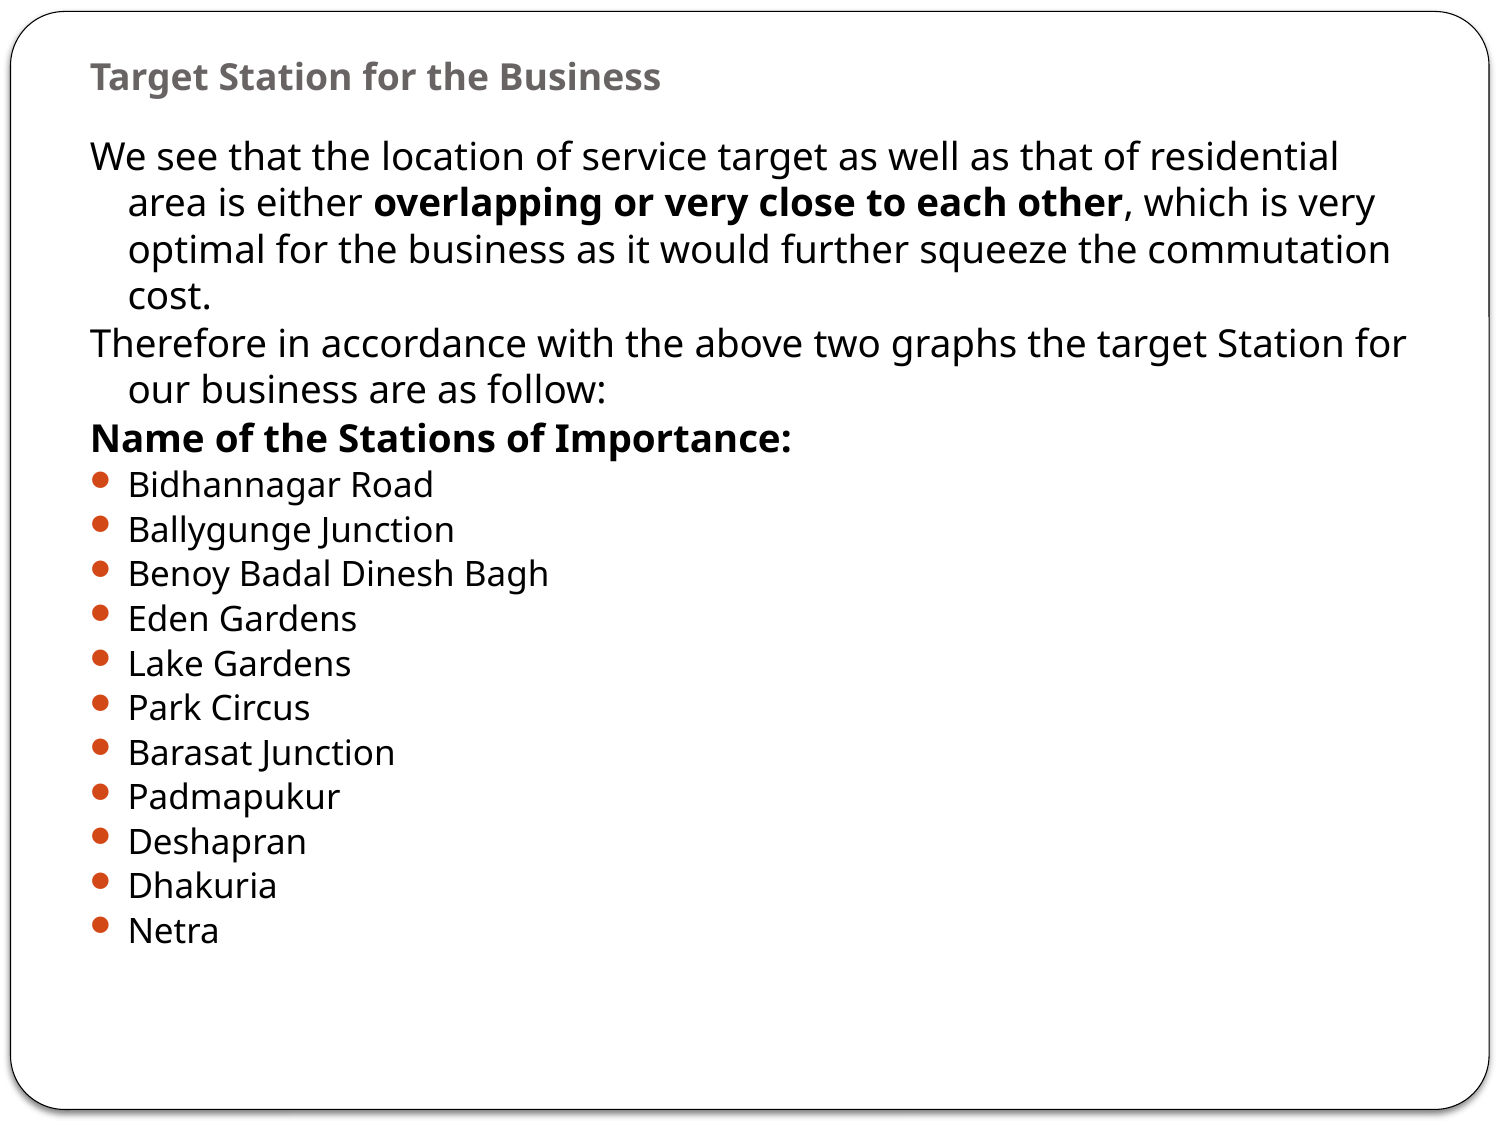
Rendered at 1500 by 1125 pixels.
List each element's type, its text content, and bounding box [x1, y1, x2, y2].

list We see that the location of service target as well as that of residential area is either overlapping or very close to each other, which is very optimal for the business as it would further squeeze the commutation cost. Therefore in accordance with the above two graphs the target Station for our business are as follow: Name of the Stations of Importance: Bidhannagar Road Ballygunge Junction Benoy Badal Dinesh Bagh Eden Gardens Lake Gardens Park Circus Barasat Junction Padmapukur Deshapran Dhakuria Netra [75, 125, 1425, 988]
title Target Station for the Business [75, 45, 1425, 113]
